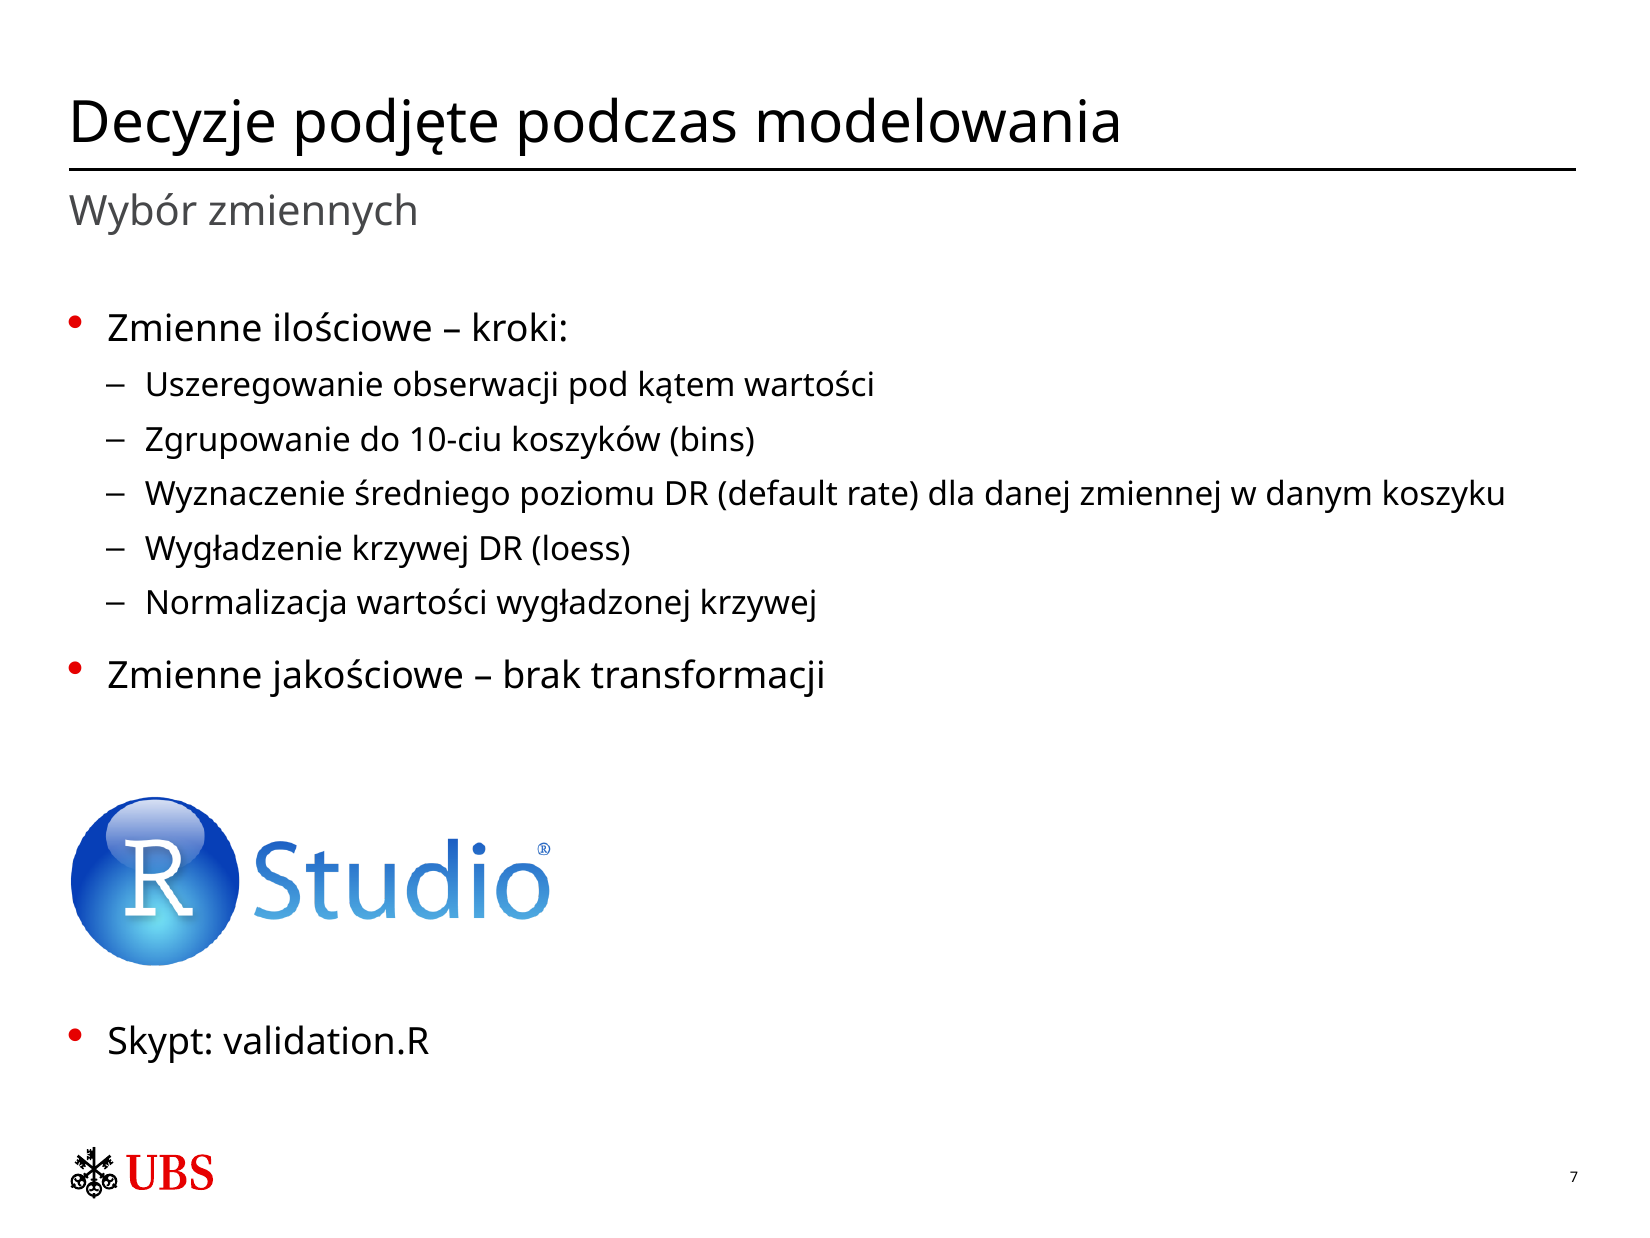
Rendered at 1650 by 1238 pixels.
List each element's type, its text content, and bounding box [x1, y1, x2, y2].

list Zmienne ilościowe – kroki: Uszeregowanie obserwacji pod kątem wartości Zgrupowanie do 10-ciu koszyków (bins) Wyznaczenie średniego poziomu DR (default rate) dla danej zmiennej w danym koszyku Wygładzenie krzywej DR (loess) Normalizacja wartości wygładzonej krzywej Zmienne jakościowe – brak transformacji Skypt: validation.R [68, 303, 1577, 1085]
title Decyzje podjęte podczas modelowania [68, 0, 1577, 155]
text_box Wybór zmiennych [68, 183, 1577, 229]
picture [68, 796, 553, 967]
